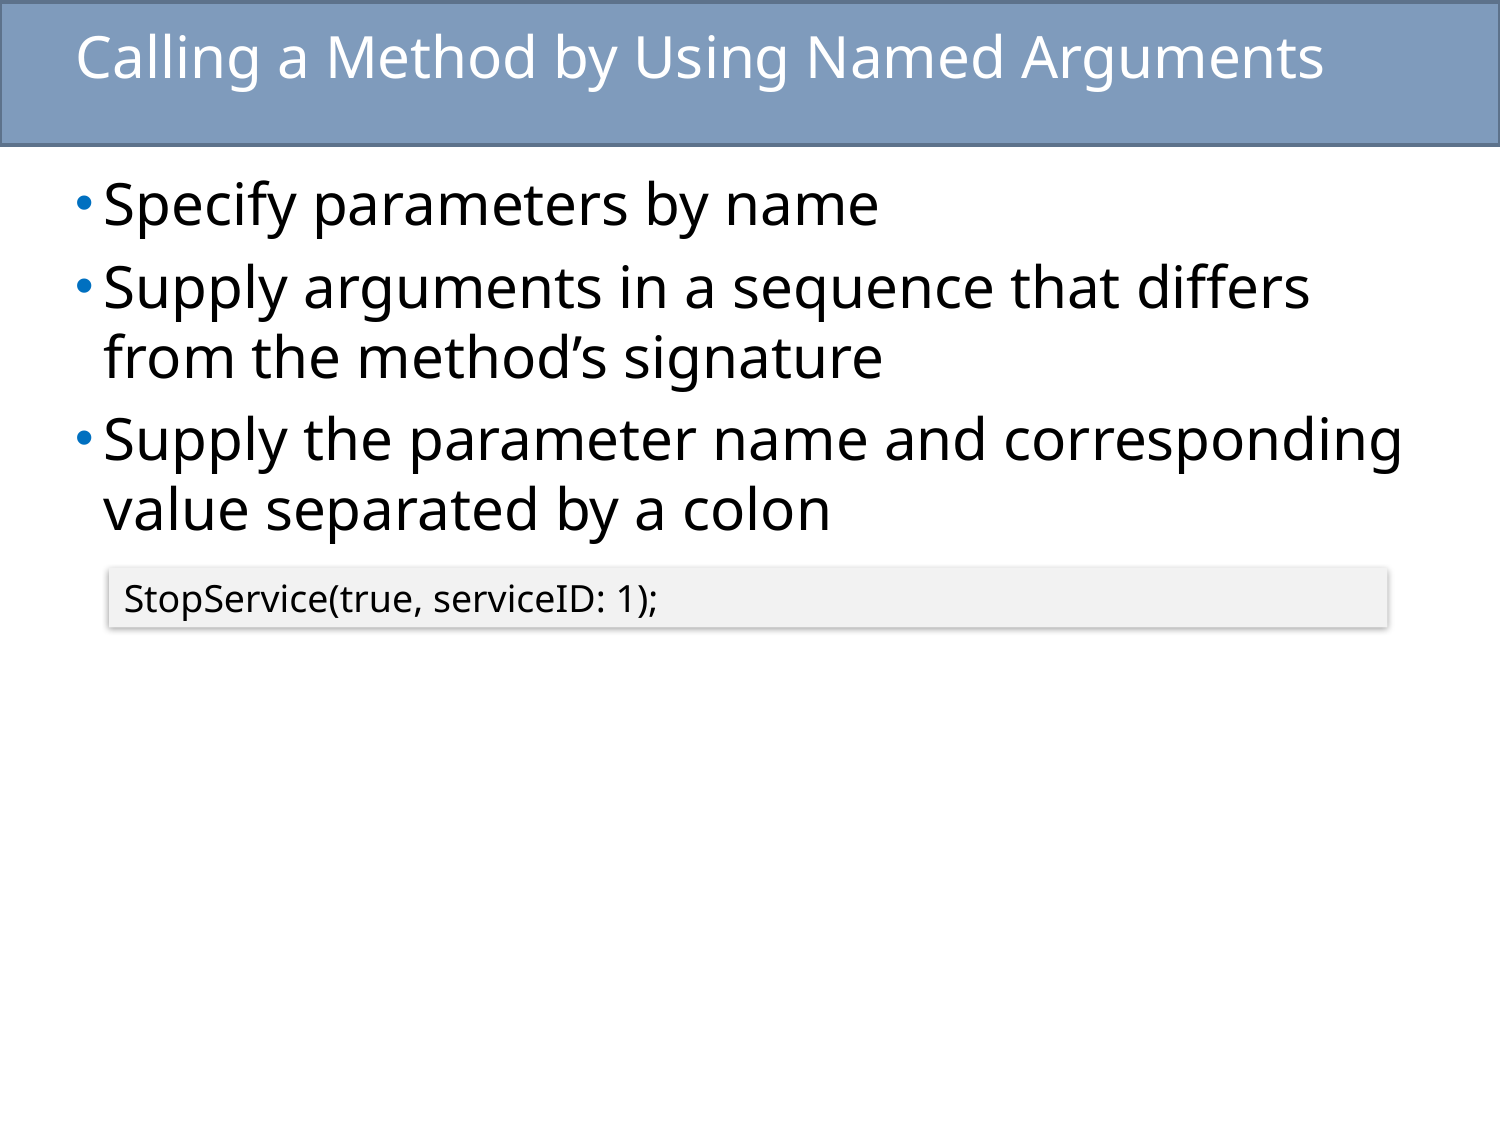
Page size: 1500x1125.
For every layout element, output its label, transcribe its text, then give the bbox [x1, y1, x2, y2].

title Calling a Method by Using Named Arguments [75, 0, 1351, 122]
text_box StopService(true, serviceID: 1); [108, 567, 1388, 628]
text_box Specify parameters by name Supply arguments in a sequence that differs from the method’s signature Supply the parameter name and corresponding value separated by a colon [75, 167, 1408, 463]
